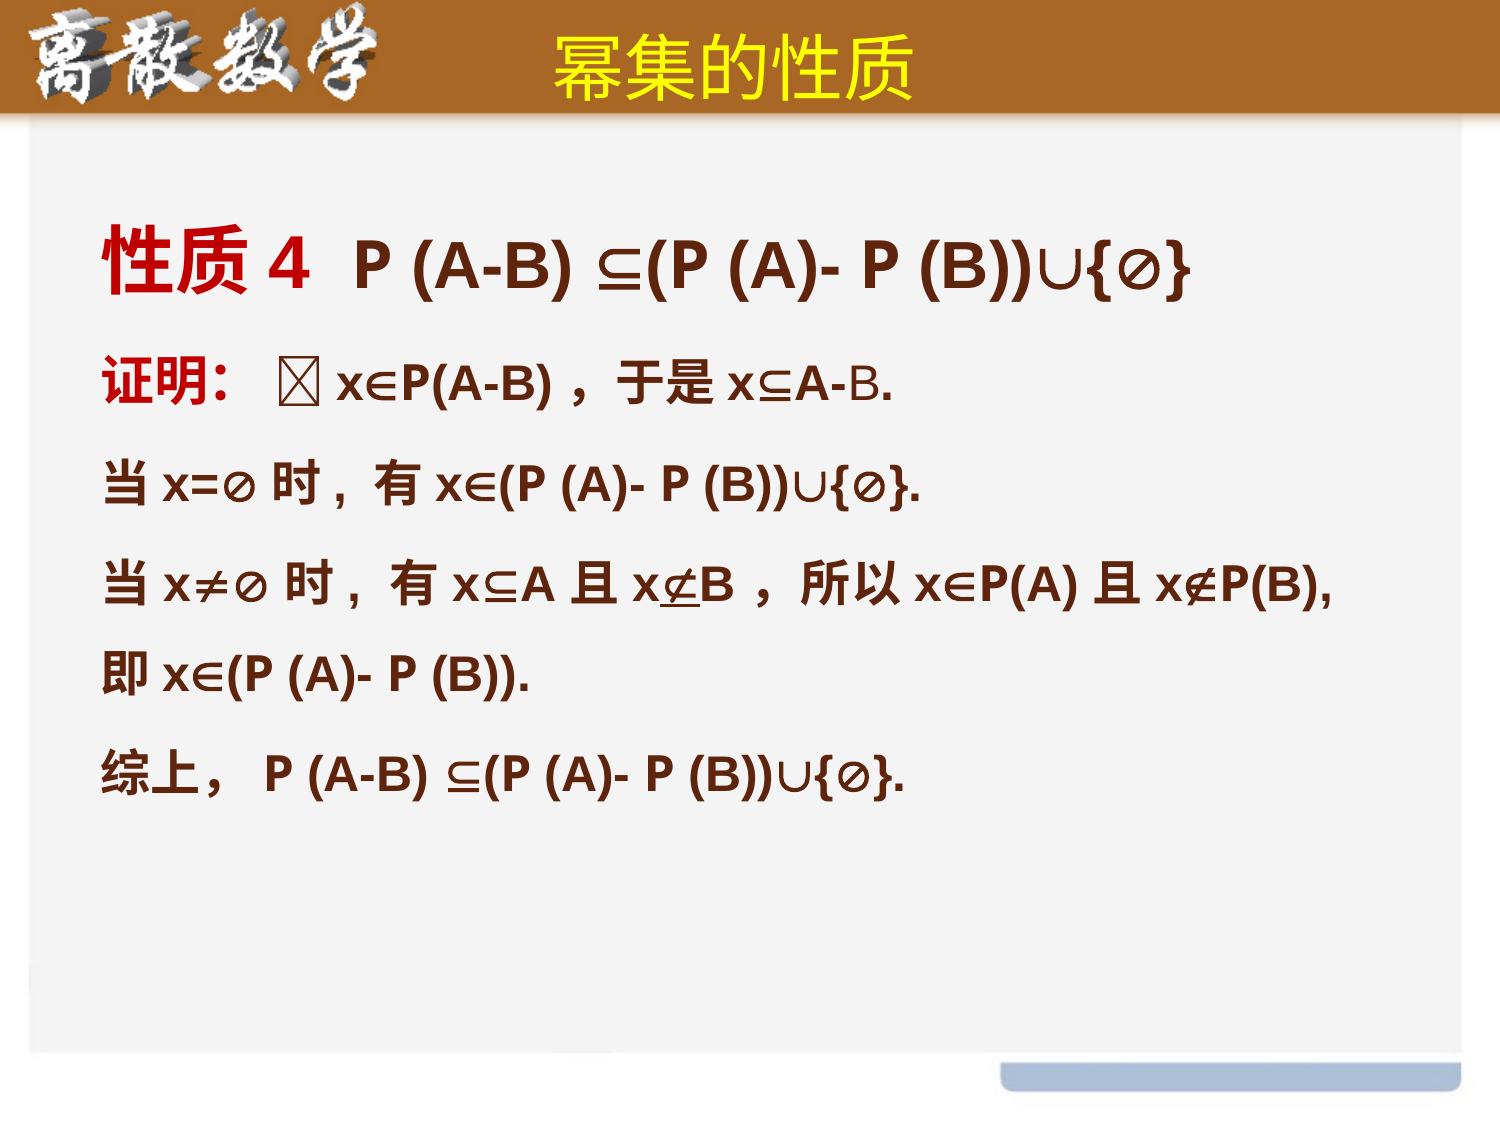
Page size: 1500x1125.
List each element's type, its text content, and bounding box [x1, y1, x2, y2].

picture [0, 0, 1500, 1125]
text_box 幂集的性质 [503, 14, 932, 117]
text_box 性质4 P (A-B) (P (A)- P (B)){} 证明： xP(A-B)，于是xA-B. 当x=时, 有x(P (A)- P (B)){}. 当x时, 有xA且xB，所以xP(A)且xP(B),即x(P (A)- P (B)). 综上，P (A-B) (P (A)- P (B)){}. [85, 161, 1361, 929]
